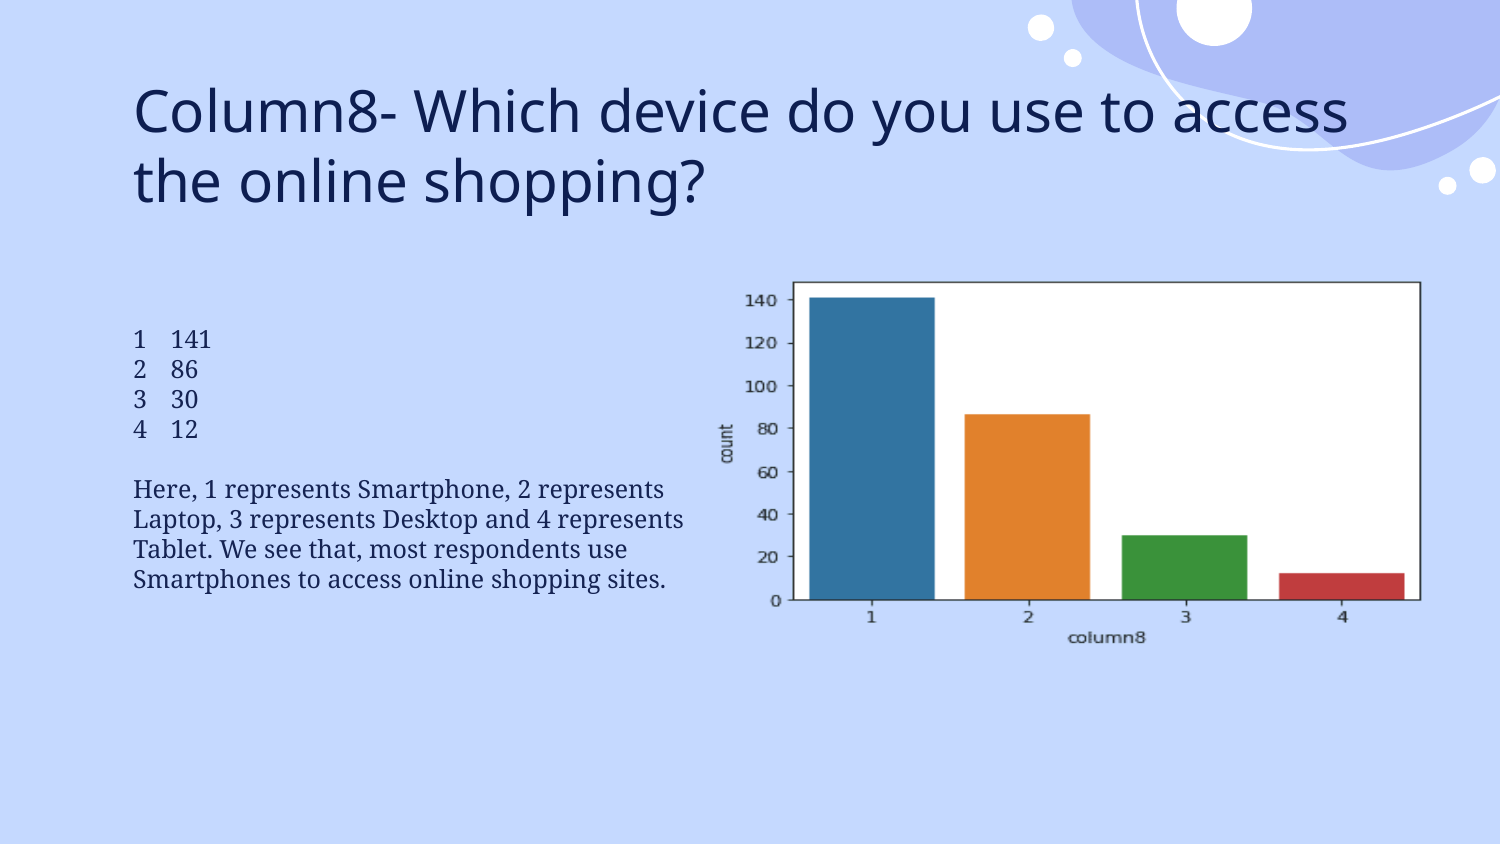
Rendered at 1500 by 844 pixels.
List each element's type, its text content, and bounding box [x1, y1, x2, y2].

list 141 86 30 12 Here, 1 represents Smartphone, 2 represents Laptop, 3 represents Desktop and 4 represents Tablet. We see that, most respondents use Smartphones to access online shopping sites. [118, 213, 706, 696]
title Column8- Which device do you use to access the online shopping? [118, 59, 1382, 154]
picture [704, 272, 1433, 655]
